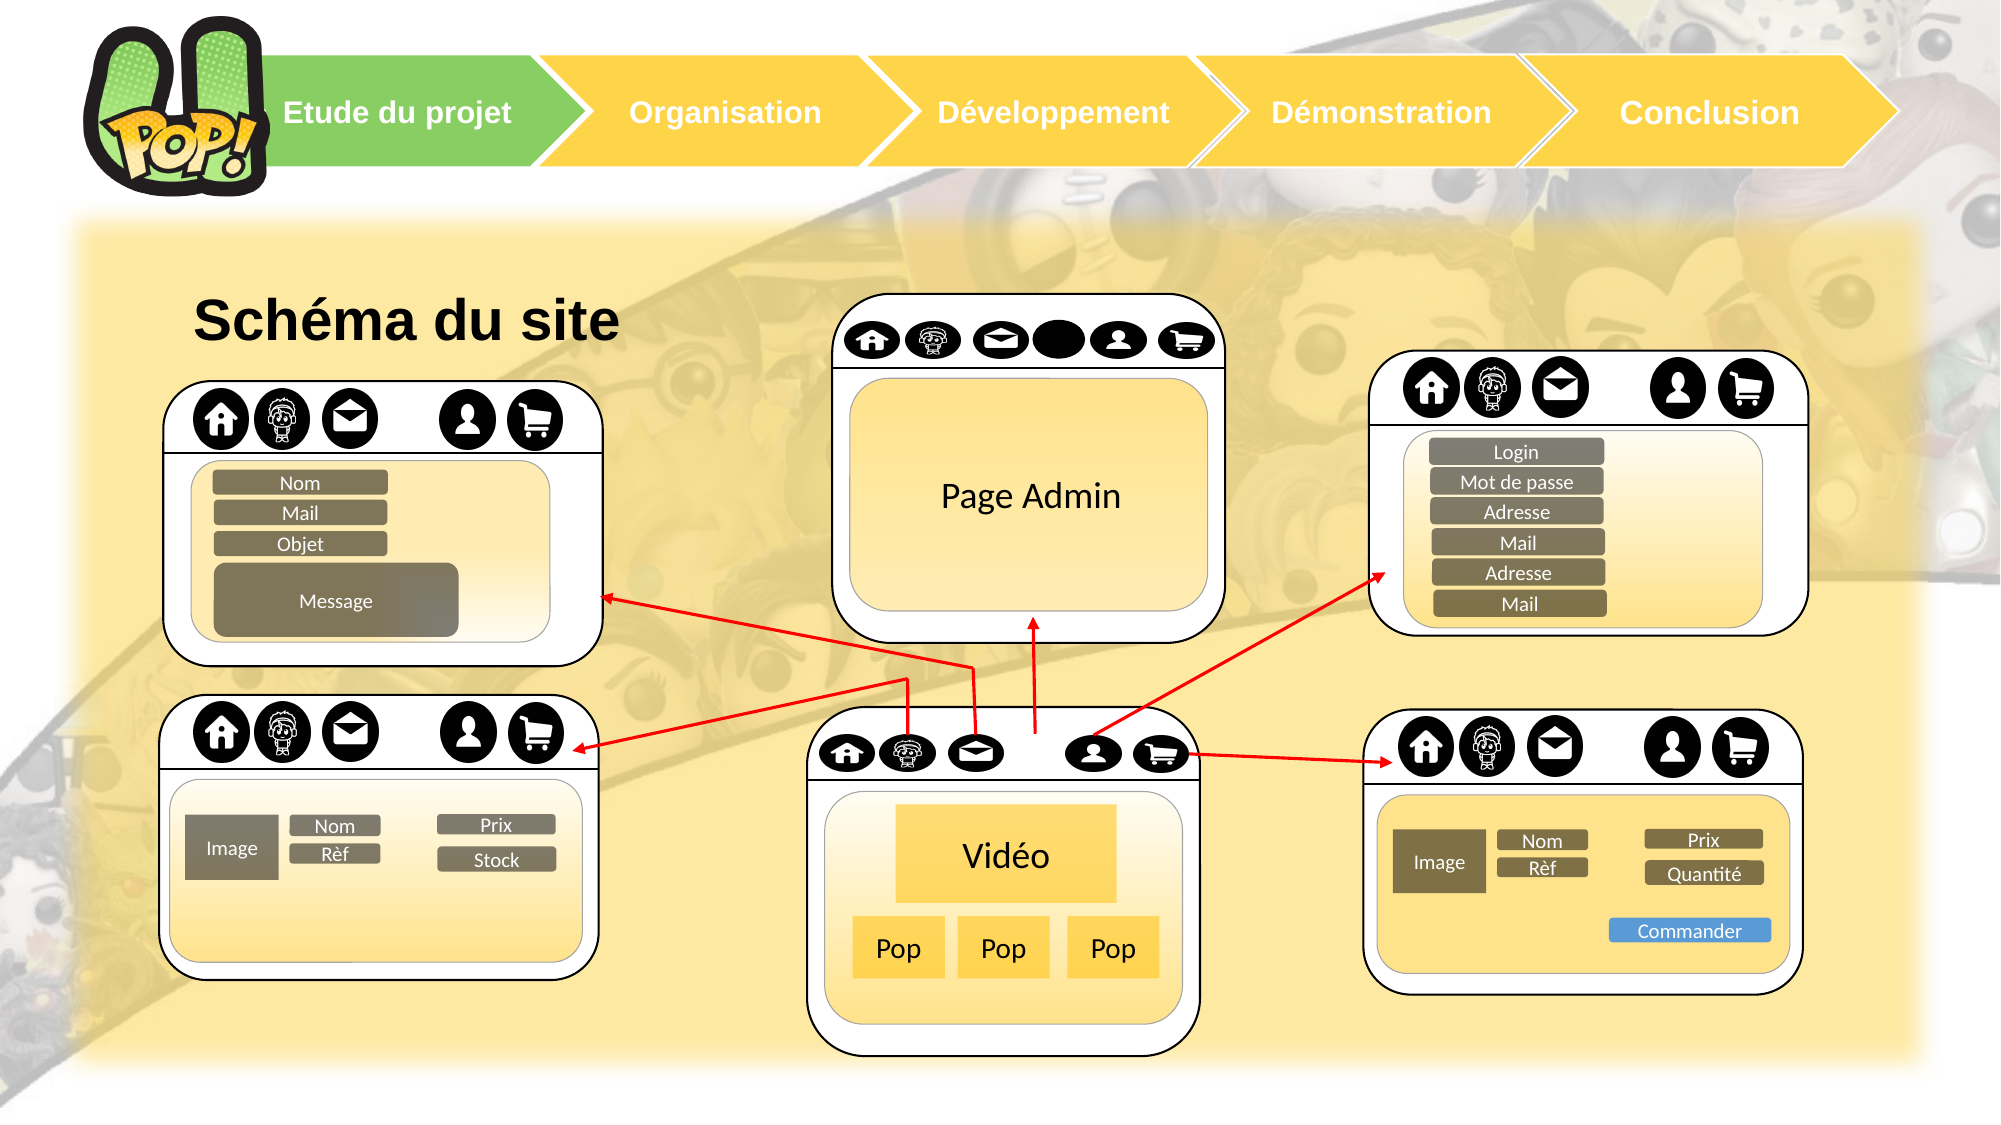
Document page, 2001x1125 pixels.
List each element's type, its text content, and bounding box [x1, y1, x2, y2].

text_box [53, 0, 1900, 221]
picture [0, 0, 2001, 1125]
text_box Schéma du site [178, 274, 1822, 405]
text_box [1093, 572, 1386, 736]
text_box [159, 293, 1809, 1057]
text_box [97, 242, 1901, 1045]
